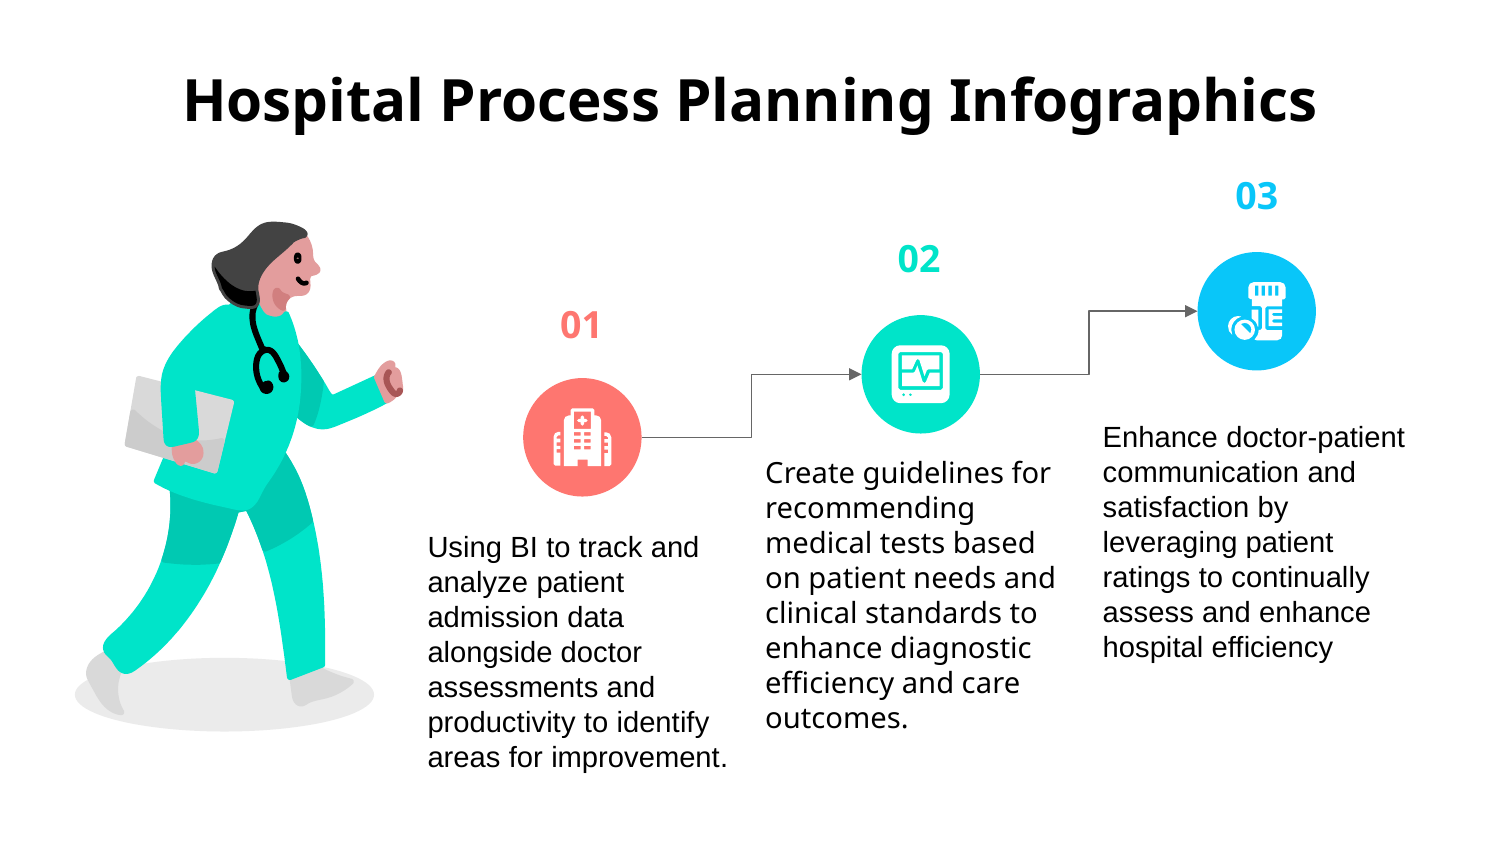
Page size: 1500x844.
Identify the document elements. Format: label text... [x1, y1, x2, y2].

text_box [979, 310, 1198, 375]
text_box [641, 373, 862, 438]
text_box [1087, 167, 1426, 616]
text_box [553, 408, 612, 467]
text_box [891, 345, 950, 404]
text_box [1227, 281, 1287, 341]
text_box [74, 221, 404, 732]
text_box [749, 230, 1089, 669]
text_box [412, 293, 751, 733]
title Hospital Process Planning Infographics [75, 67, 1425, 129]
